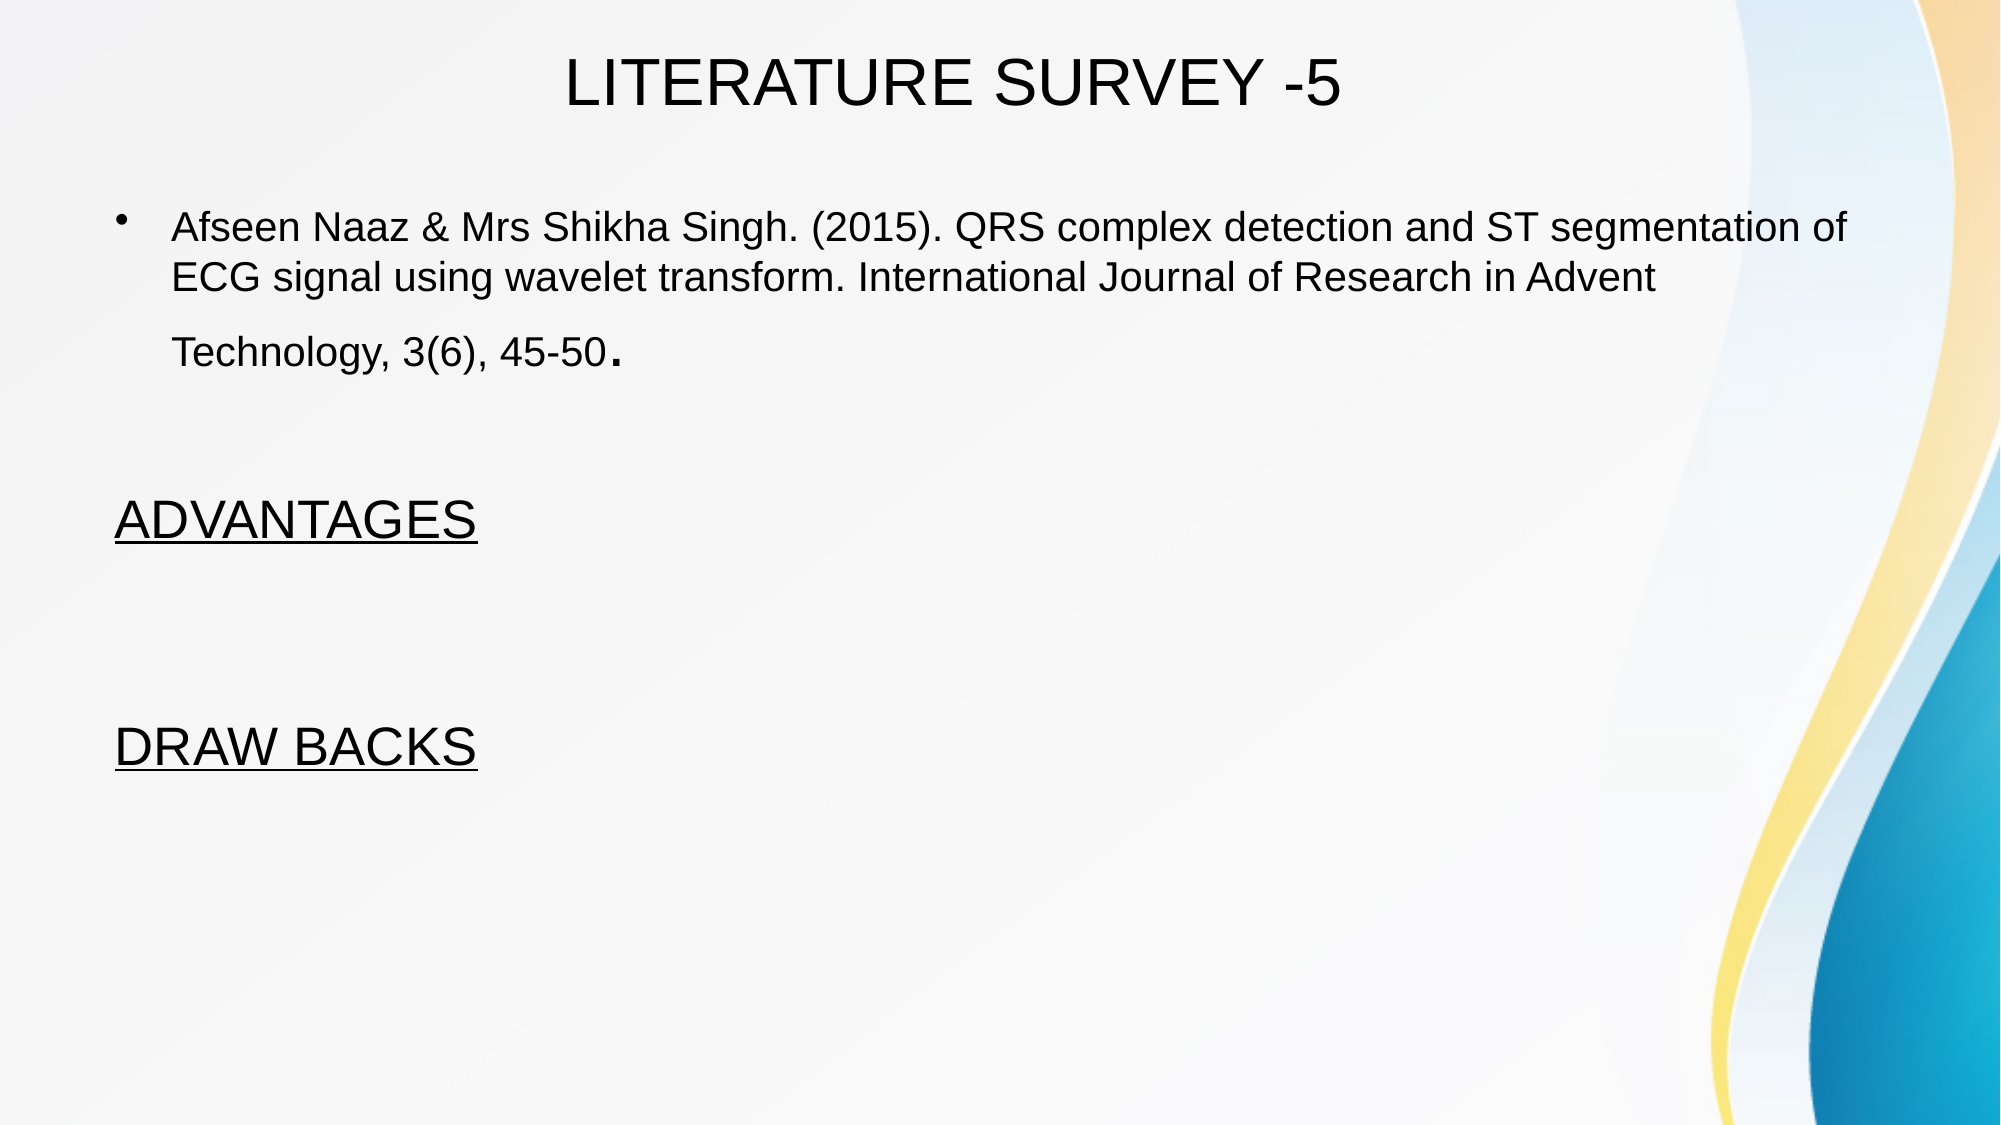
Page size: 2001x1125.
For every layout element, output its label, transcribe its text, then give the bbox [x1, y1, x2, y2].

title LITERATURE SURVEY -5 [99, 30, 1901, 127]
list Afseen Naaz & Mrs Shikha Singh. (2015). QRS complex detection and ST segmentation of ECG signal using wavelet transform. International Journal of Research in Advent Technology, 3(6), 45-50. ADVANTAGES DRAW BACKS [99, 192, 1901, 1006]
picture [0, 0, 2001, 1125]
